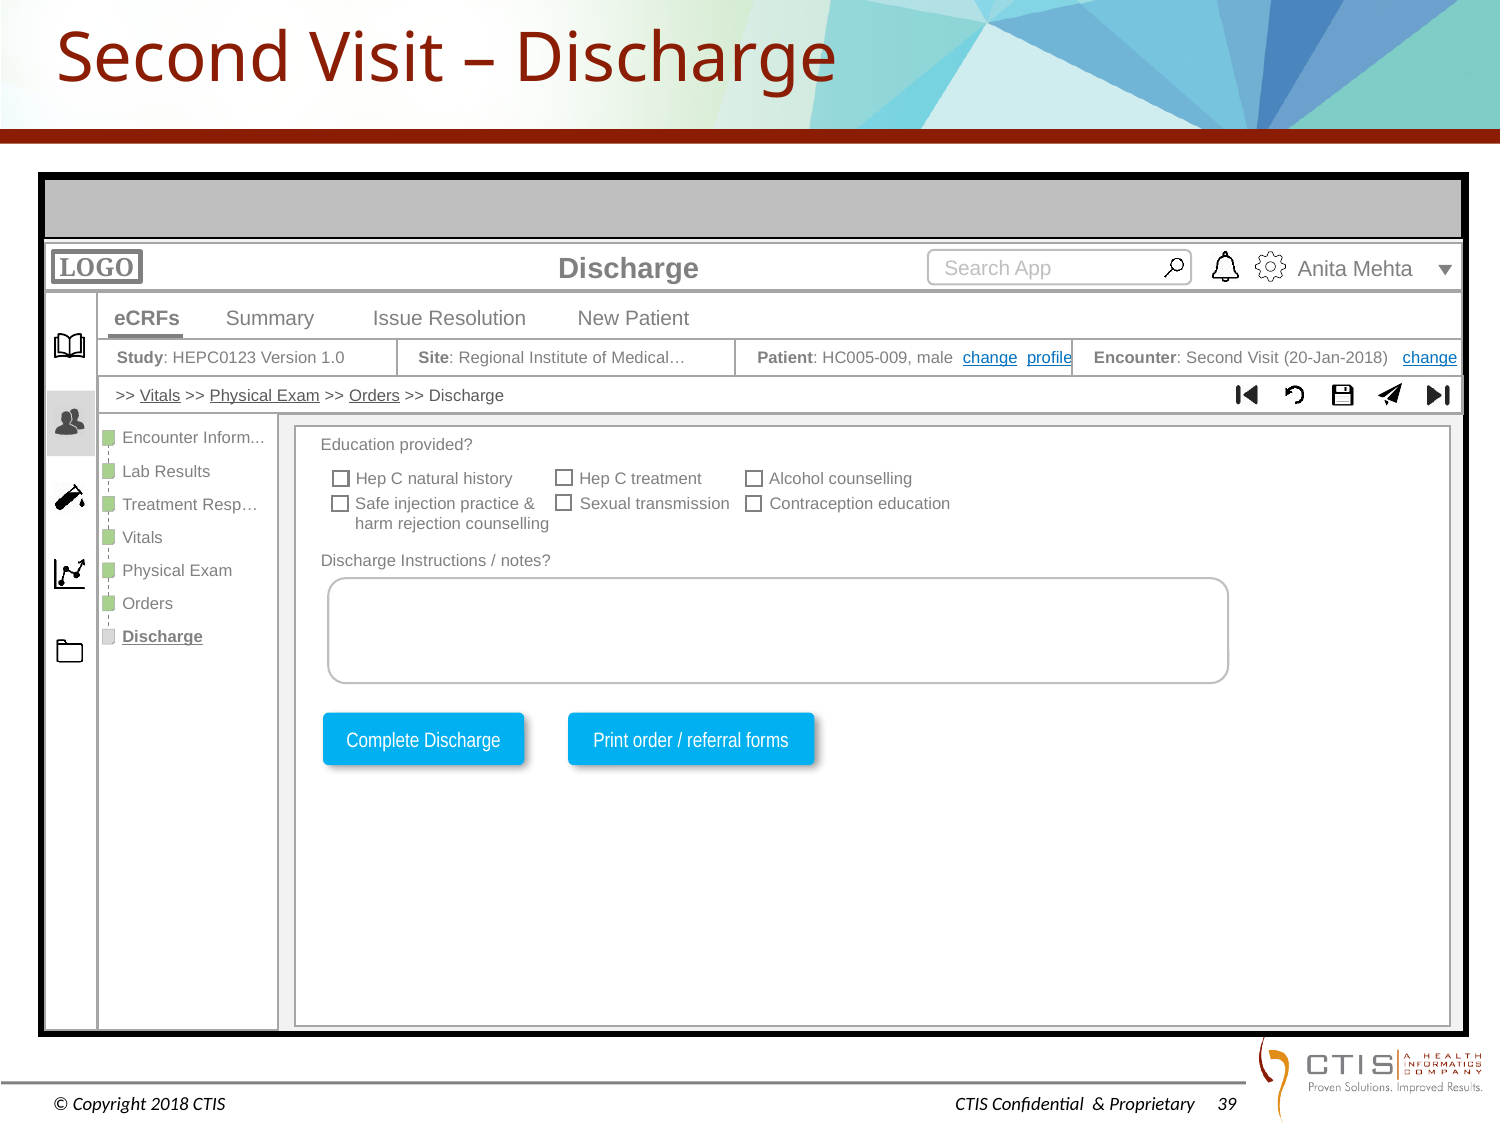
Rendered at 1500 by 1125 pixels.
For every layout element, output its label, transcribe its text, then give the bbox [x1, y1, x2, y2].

text_box >> Vitals >> Physical Exam >> Orders >> Discharge [100, 377, 520, 412]
text_box [396, 338, 734, 375]
text_box [44, 242, 1463, 291]
text_box [294, 425, 1451, 1027]
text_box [305, 426, 980, 541]
picture [1283, 383, 1306, 407]
text_box Print order / referral forms [570, 714, 813, 764]
text_box [734, 338, 1071, 375]
text_box Encounter: Second Visit (20-Jan-2018) change [1093, 347, 1458, 368]
picture [1244, 1006, 1500, 1125]
picture [1209, 251, 1240, 282]
text_box [42, 177, 1463, 239]
text_box [98, 338, 396, 375]
text_box Study: HEPC0123 Version 1.0 [116, 347, 346, 368]
picture [1378, 383, 1402, 407]
text_box [40, 174, 1467, 1035]
text_box Summary [211, 297, 330, 337]
text_box Site: Regional Institute of Medical… [418, 347, 687, 368]
text_box Discharge [558, 249, 700, 285]
text_box [98, 291, 1463, 338]
text_box Search App [926, 248, 1193, 286]
picture [1235, 383, 1259, 407]
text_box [305, 542, 1229, 684]
text_box New Patient [562, 297, 705, 337]
list Second Visit – Discharge [41, 14, 1426, 127]
text_box Logo [52, 251, 141, 282]
picture [1255, 251, 1286, 282]
text_box eCRFs [99, 297, 195, 337]
text_box [1071, 338, 1463, 375]
picture [1331, 383, 1354, 407]
text_box [98, 375, 1464, 415]
picture [1426, 383, 1450, 407]
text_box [44, 291, 98, 1030]
text_box Anita Mehta [1283, 246, 1428, 288]
picture [1161, 256, 1185, 280]
text_box Issue Resolution [358, 297, 542, 337]
text_box Complete Discharge [325, 714, 523, 764]
text_box Patient: HC005-009, male change profile [757, 347, 1071, 368]
text_box [1438, 264, 1453, 276]
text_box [92, 413, 288, 1031]
